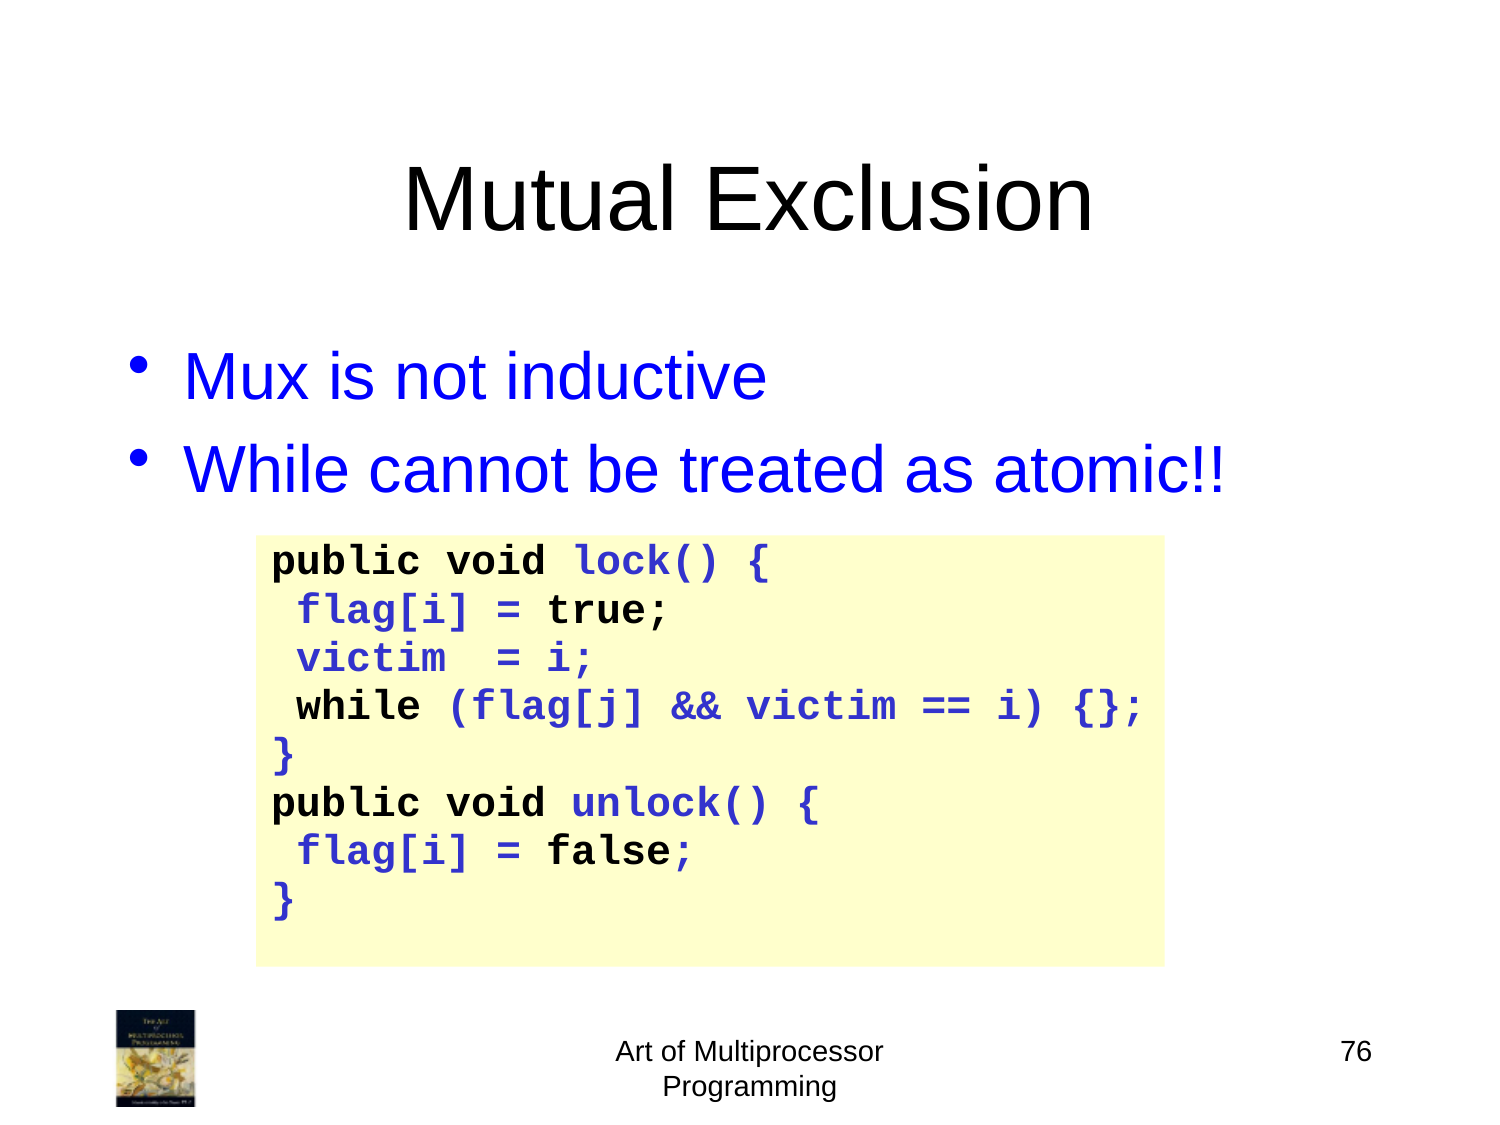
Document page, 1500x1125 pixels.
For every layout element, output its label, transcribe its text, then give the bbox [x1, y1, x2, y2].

list Mux is not inductive While cannot be treated as atomic!! [112, 324, 1388, 1000]
text_box public void lock() { flag[i] = true; victim = i; while (flag[j] && victim == i) {}; } public void unlock() { flag[i] = false; } [256, 535, 1165, 967]
footer Art of Multiprocessor Programming [512, 1024, 988, 1101]
picture [107, 1010, 204, 1107]
title Mutual Exclusion [112, 99, 1388, 288]
slide_number 76 [1074, 1024, 1388, 1101]
